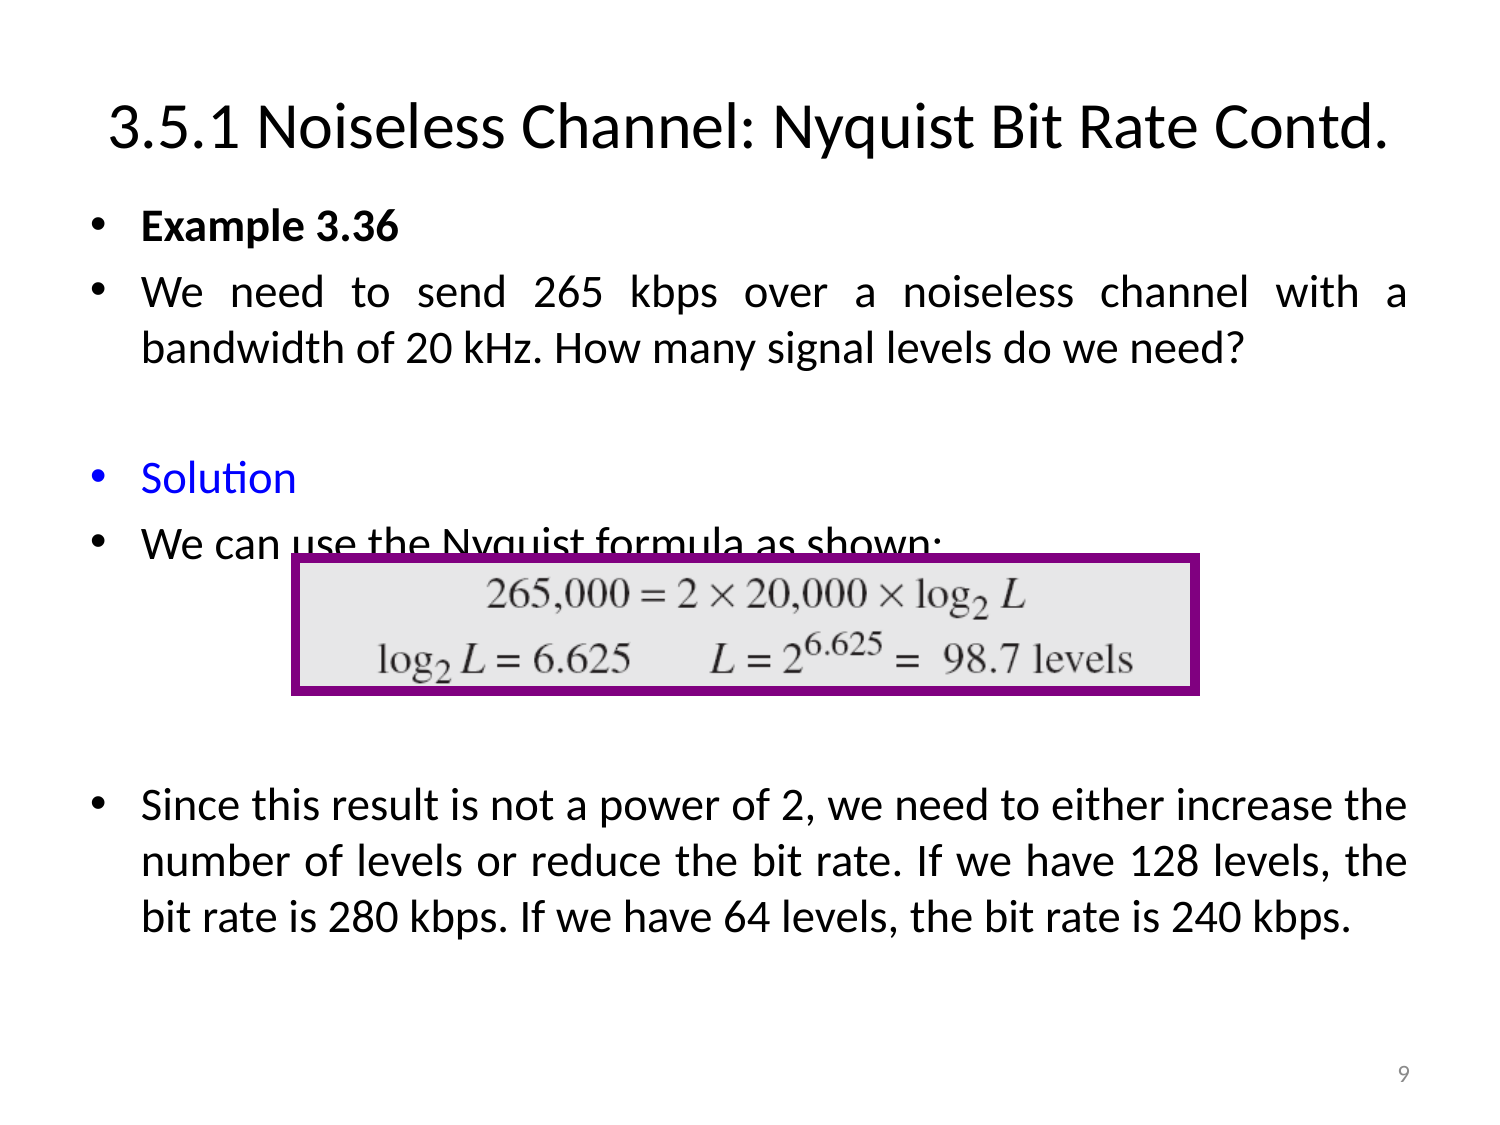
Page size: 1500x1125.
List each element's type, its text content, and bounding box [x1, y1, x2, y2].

slide_number 9 [1074, 1042, 1425, 1103]
title 3.5.1 Noiseless Channel: Nyquist Bit Rate Contd. [75, 45, 1425, 187]
list Example 3.36 We need to send 265 kbps over a noiseless channel with a bandwidth of 20 kHz. How many signal levels do we need? Solution We can use the Nyquist formula as shown: Since this result is not a power of 2, we need to either increase the number of levels or reduce the bit rate. If we have 128 levels, the bit rate is 280 kbps. If we have 64 levels, the bit rate is 240 kbps. [75, 187, 1425, 988]
picture [299, 562, 1191, 687]
